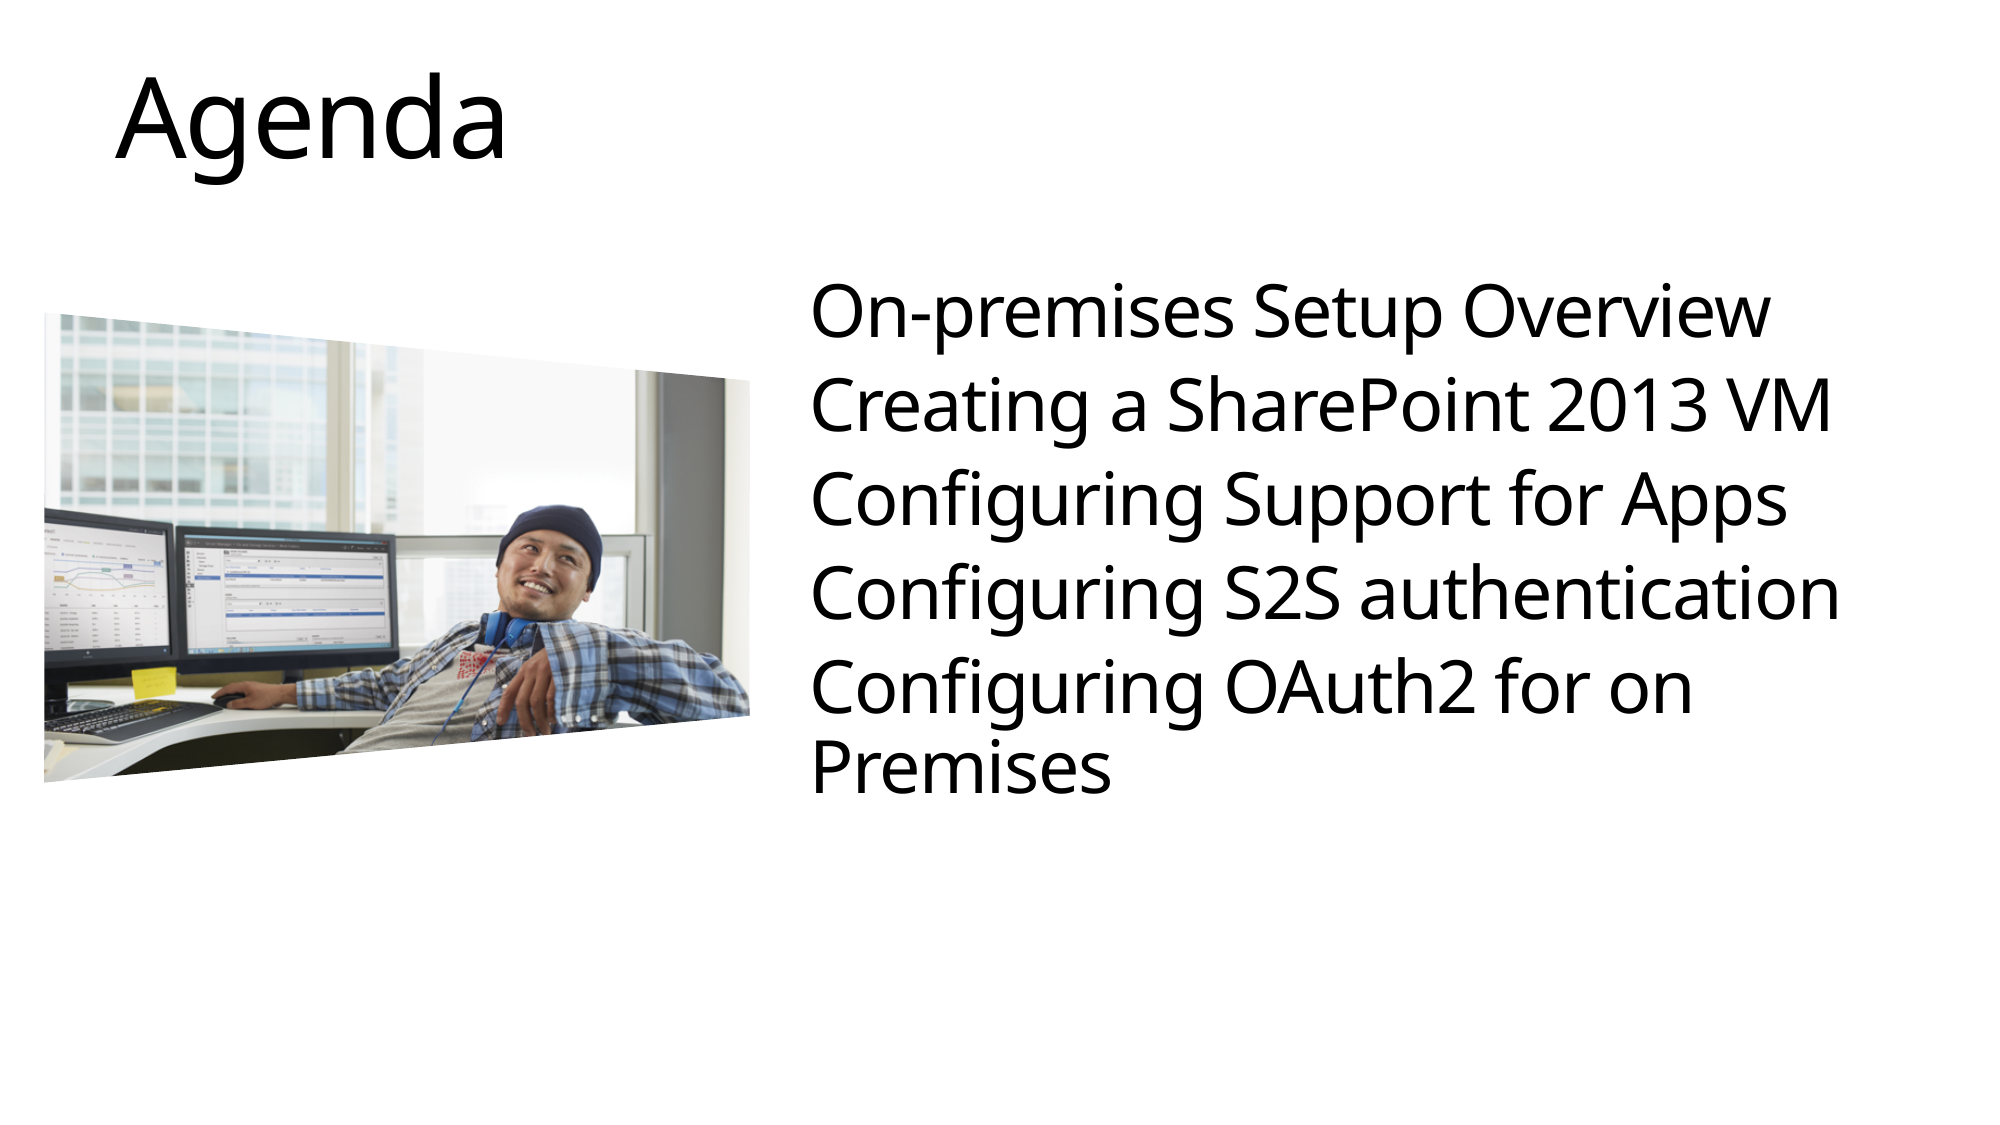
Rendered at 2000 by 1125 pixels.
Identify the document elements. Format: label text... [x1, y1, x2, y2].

picture [43, 312, 751, 783]
list On-premises Setup Overview Creating a SharePoint 2013 VM Configuring Support for Apps Configuring S2S authentication Configuring OAuth2 for on Premises [779, 373, 1956, 710]
title Agenda [85, 37, 1914, 161]
